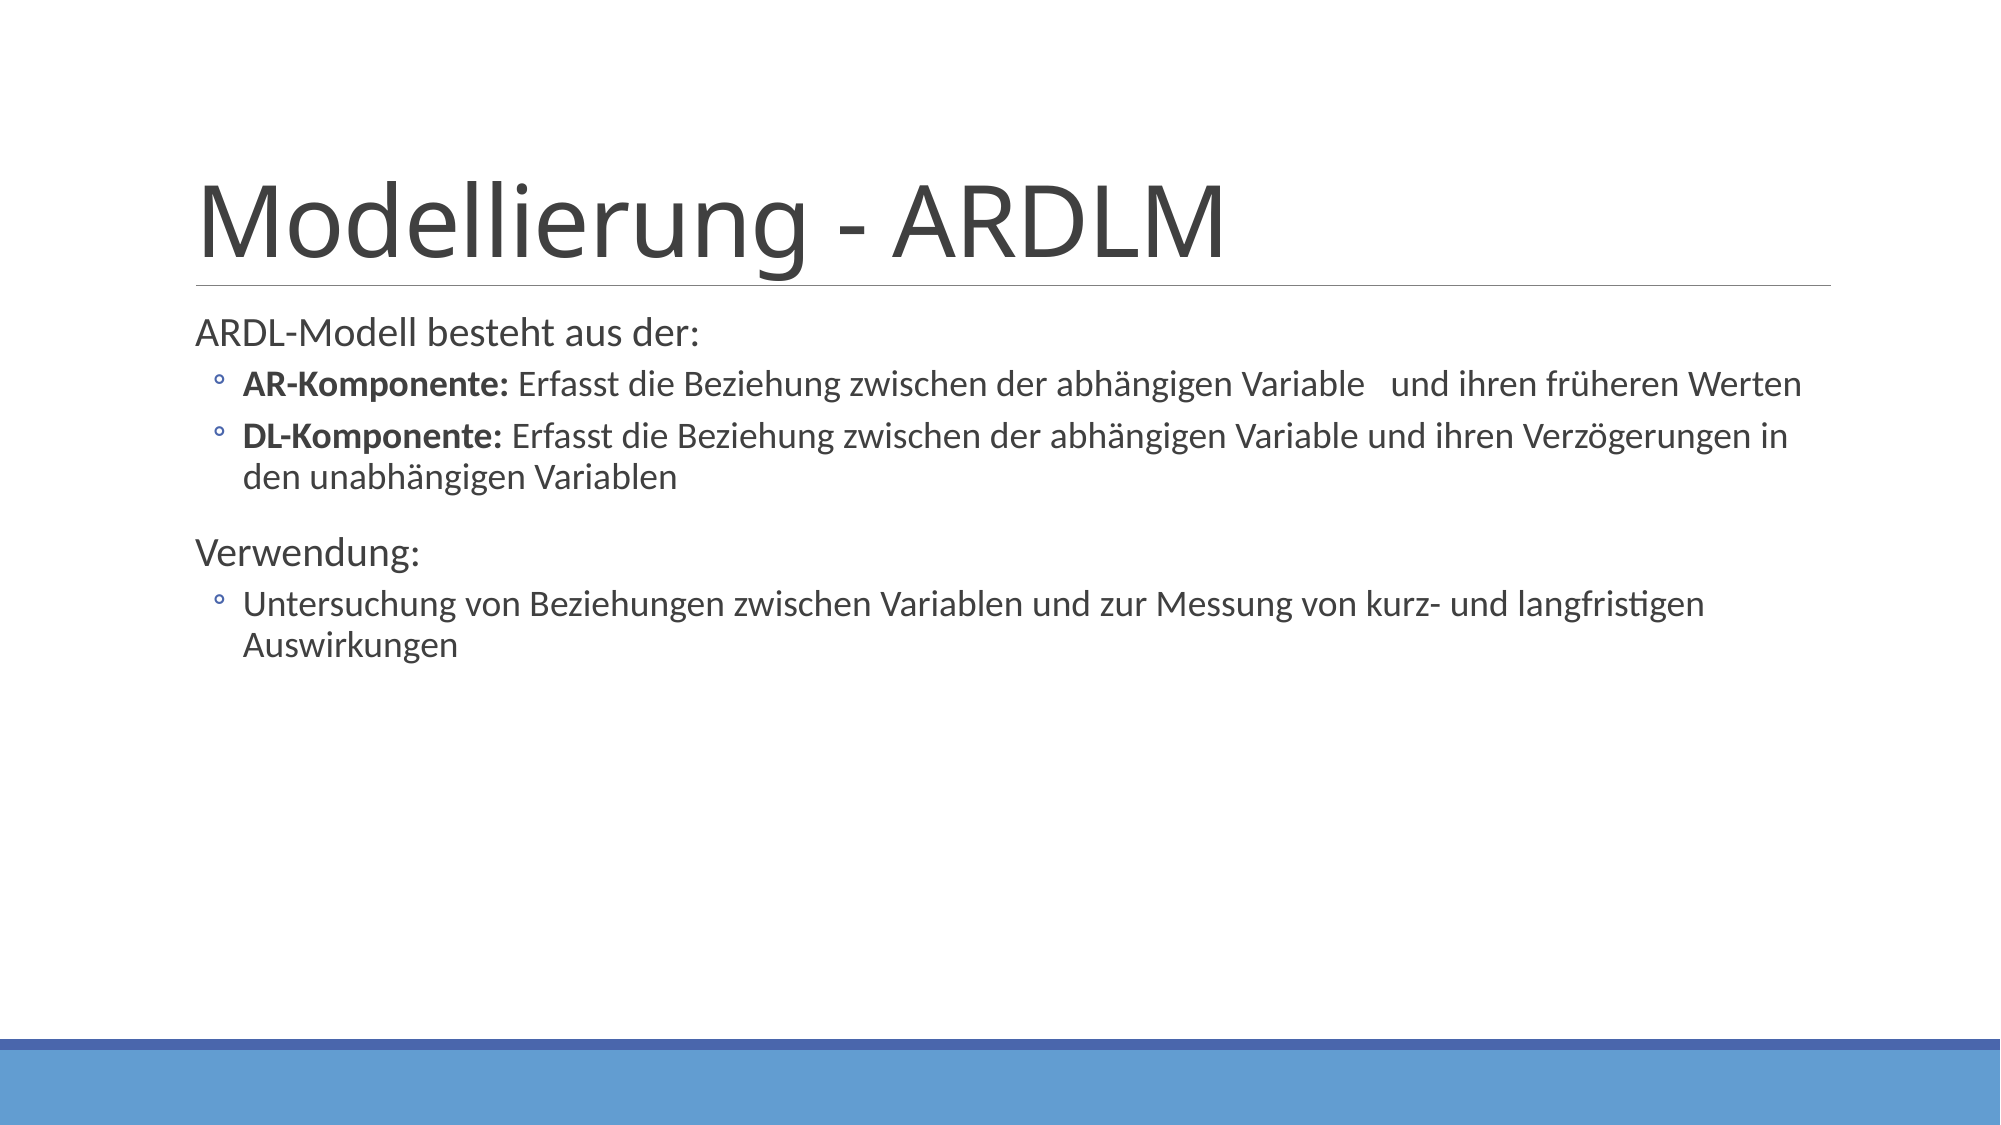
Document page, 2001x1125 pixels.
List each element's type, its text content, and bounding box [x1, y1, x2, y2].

title Modellierung - ARDLM [180, 47, 1830, 285]
